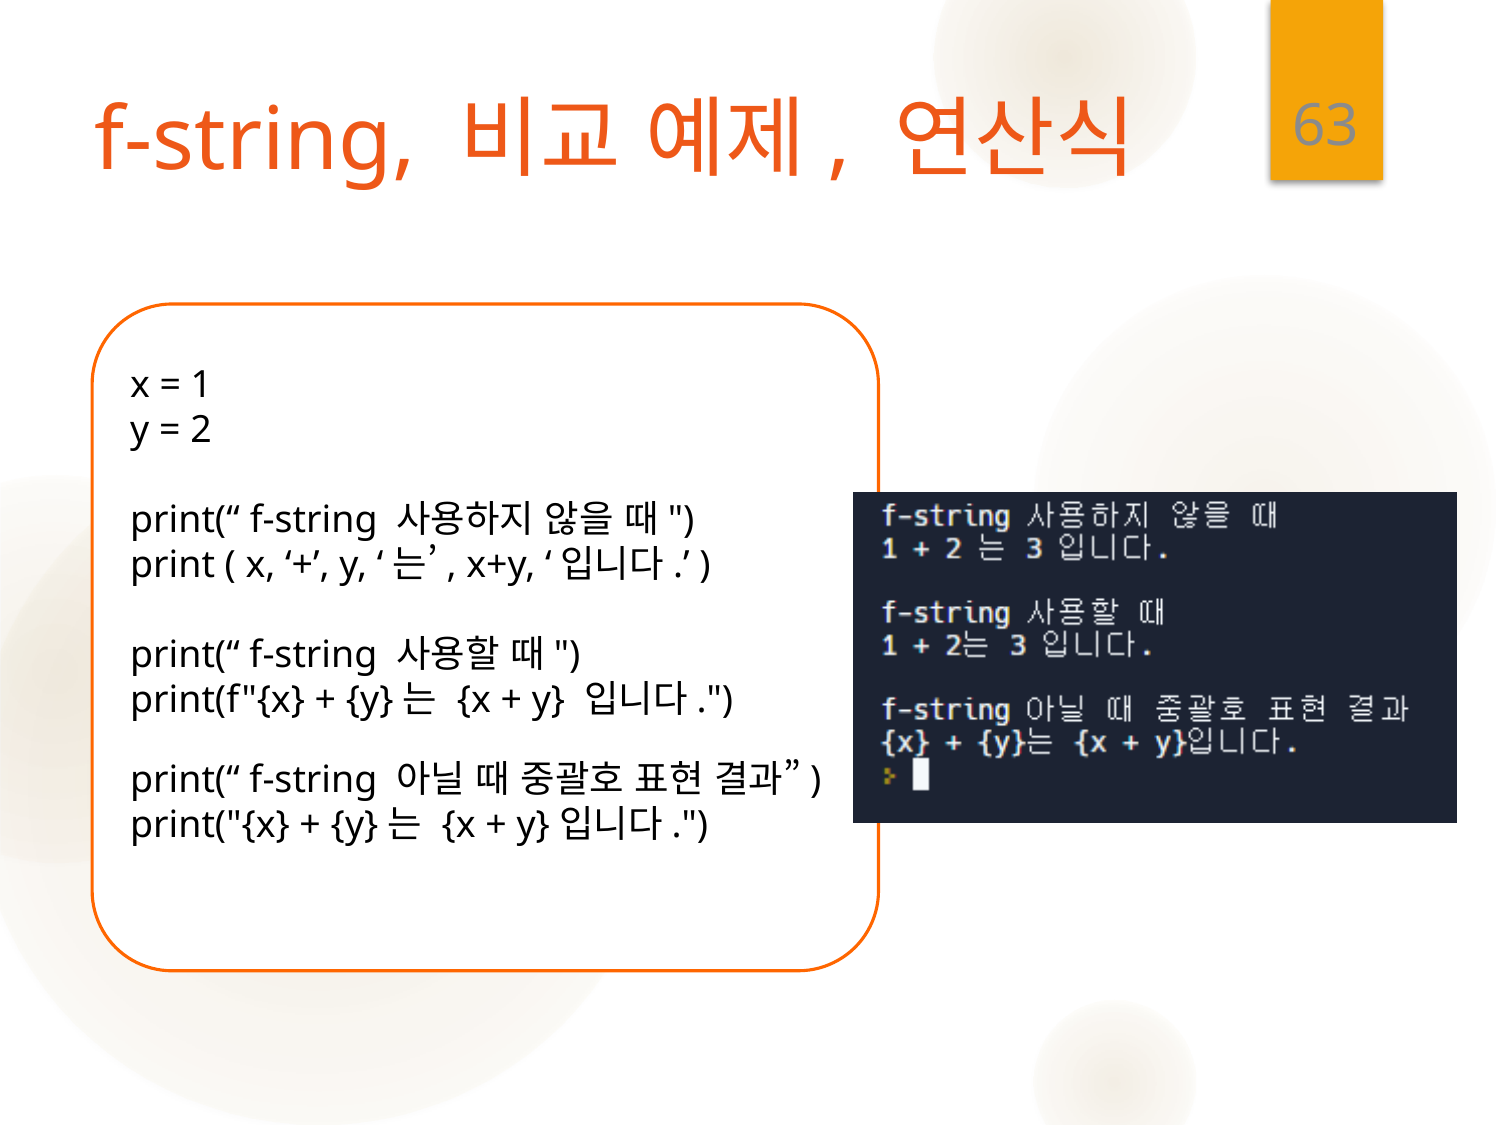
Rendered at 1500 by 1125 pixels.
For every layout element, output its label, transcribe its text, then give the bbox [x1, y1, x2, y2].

picture [853, 492, 1457, 823]
slide_number 63 [1273, 48, 1378, 175]
title f-string, 비교 예제, 연산식 [79, 74, 1237, 304]
text_box x = 1 y = 2 print(“ f-string 사용하지 않을 때") print ( x, ‘+’, y, ‘는’, x+y, ‘입니다.’ ) print(“ f-string 사용할 때") print(f"{x} + {y}는 {x + y} 입니다.") print(“ f-string 아닐 때 중괄호 표현 결과”) print("{x} + {y}는 {x + y}입니다.") [92, 303, 879, 971]
